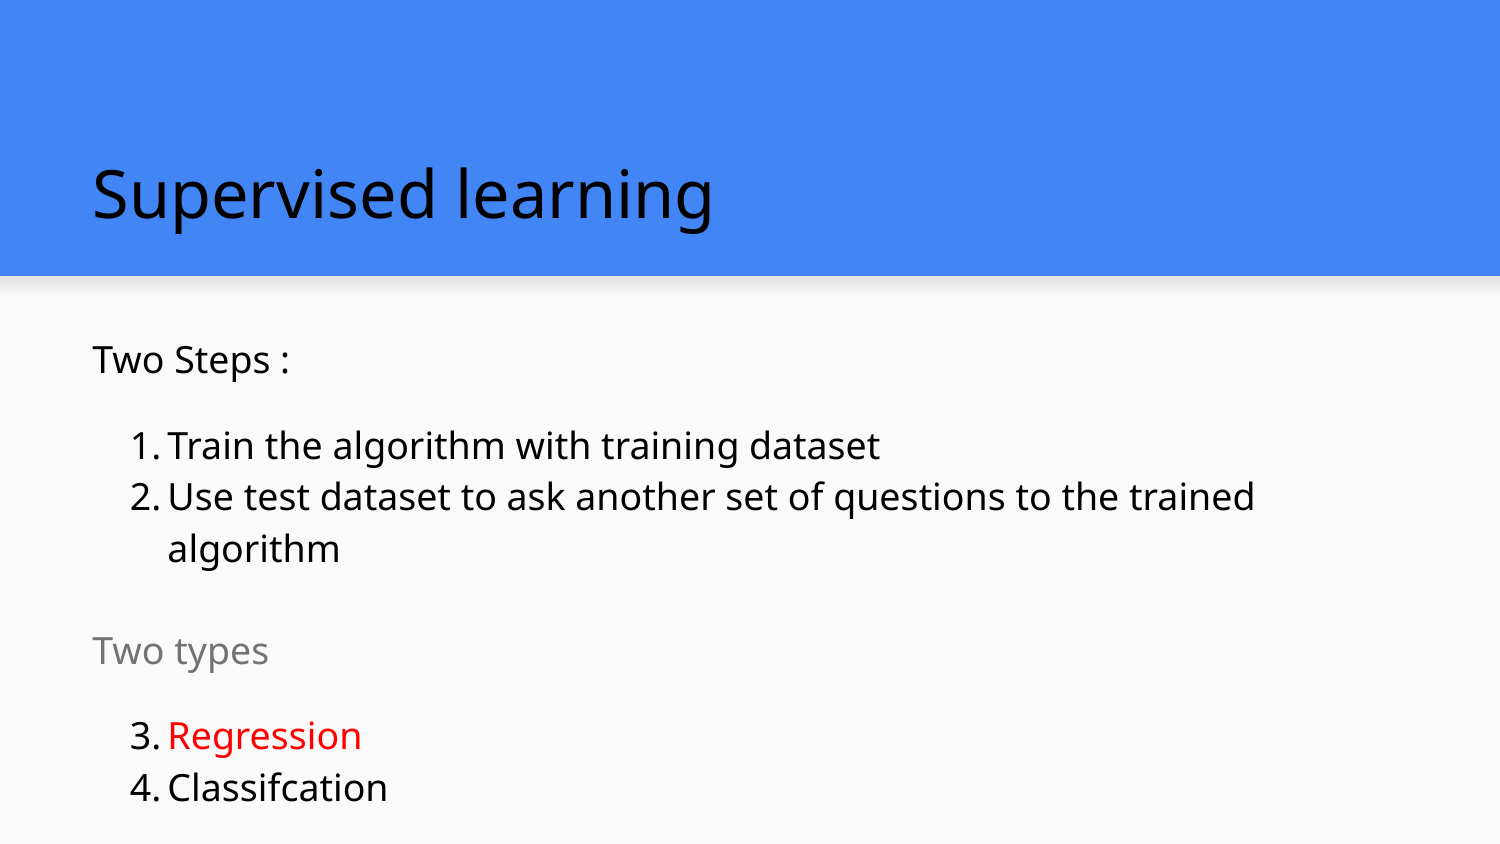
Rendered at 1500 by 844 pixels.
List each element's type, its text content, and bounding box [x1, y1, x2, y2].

list Two Steps : Train the algorithm with training dataset Use test dataset to ask another set of questions to the trained algorithm Two types Regression Classifcation [77, 314, 1427, 760]
title Supervised learning [77, 121, 1427, 248]
